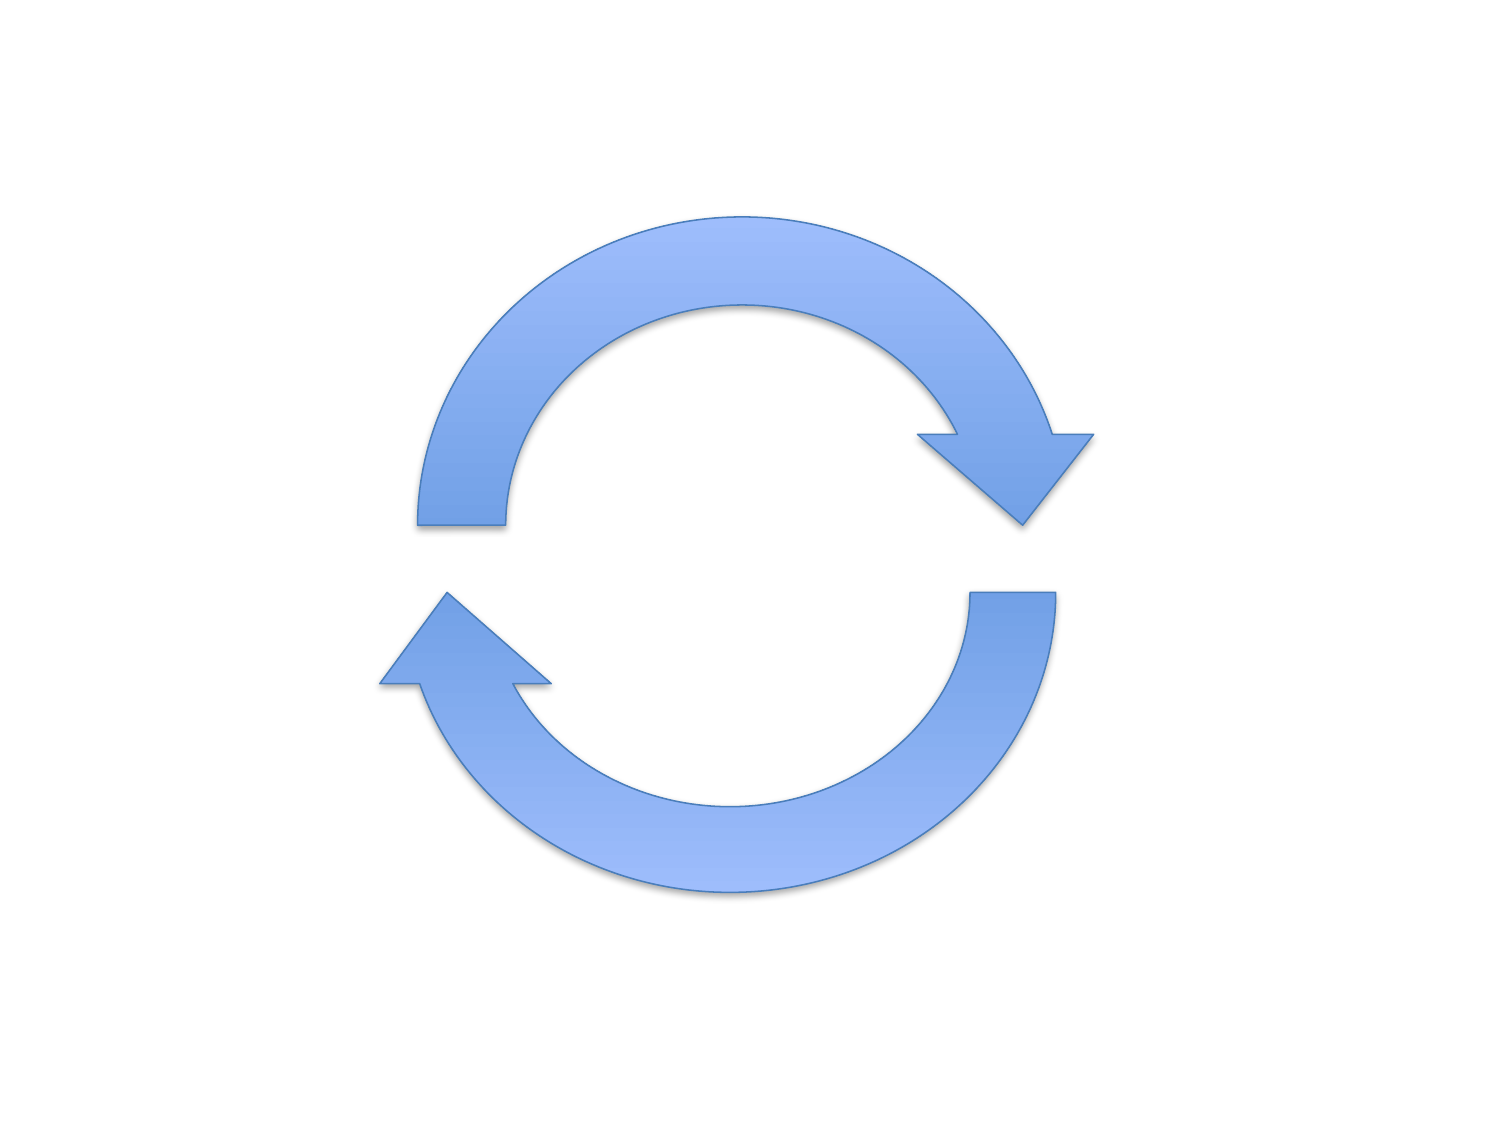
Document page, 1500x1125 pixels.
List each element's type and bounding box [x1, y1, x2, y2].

text_box [416, 216, 1095, 527]
text_box [379, 591, 1057, 894]
